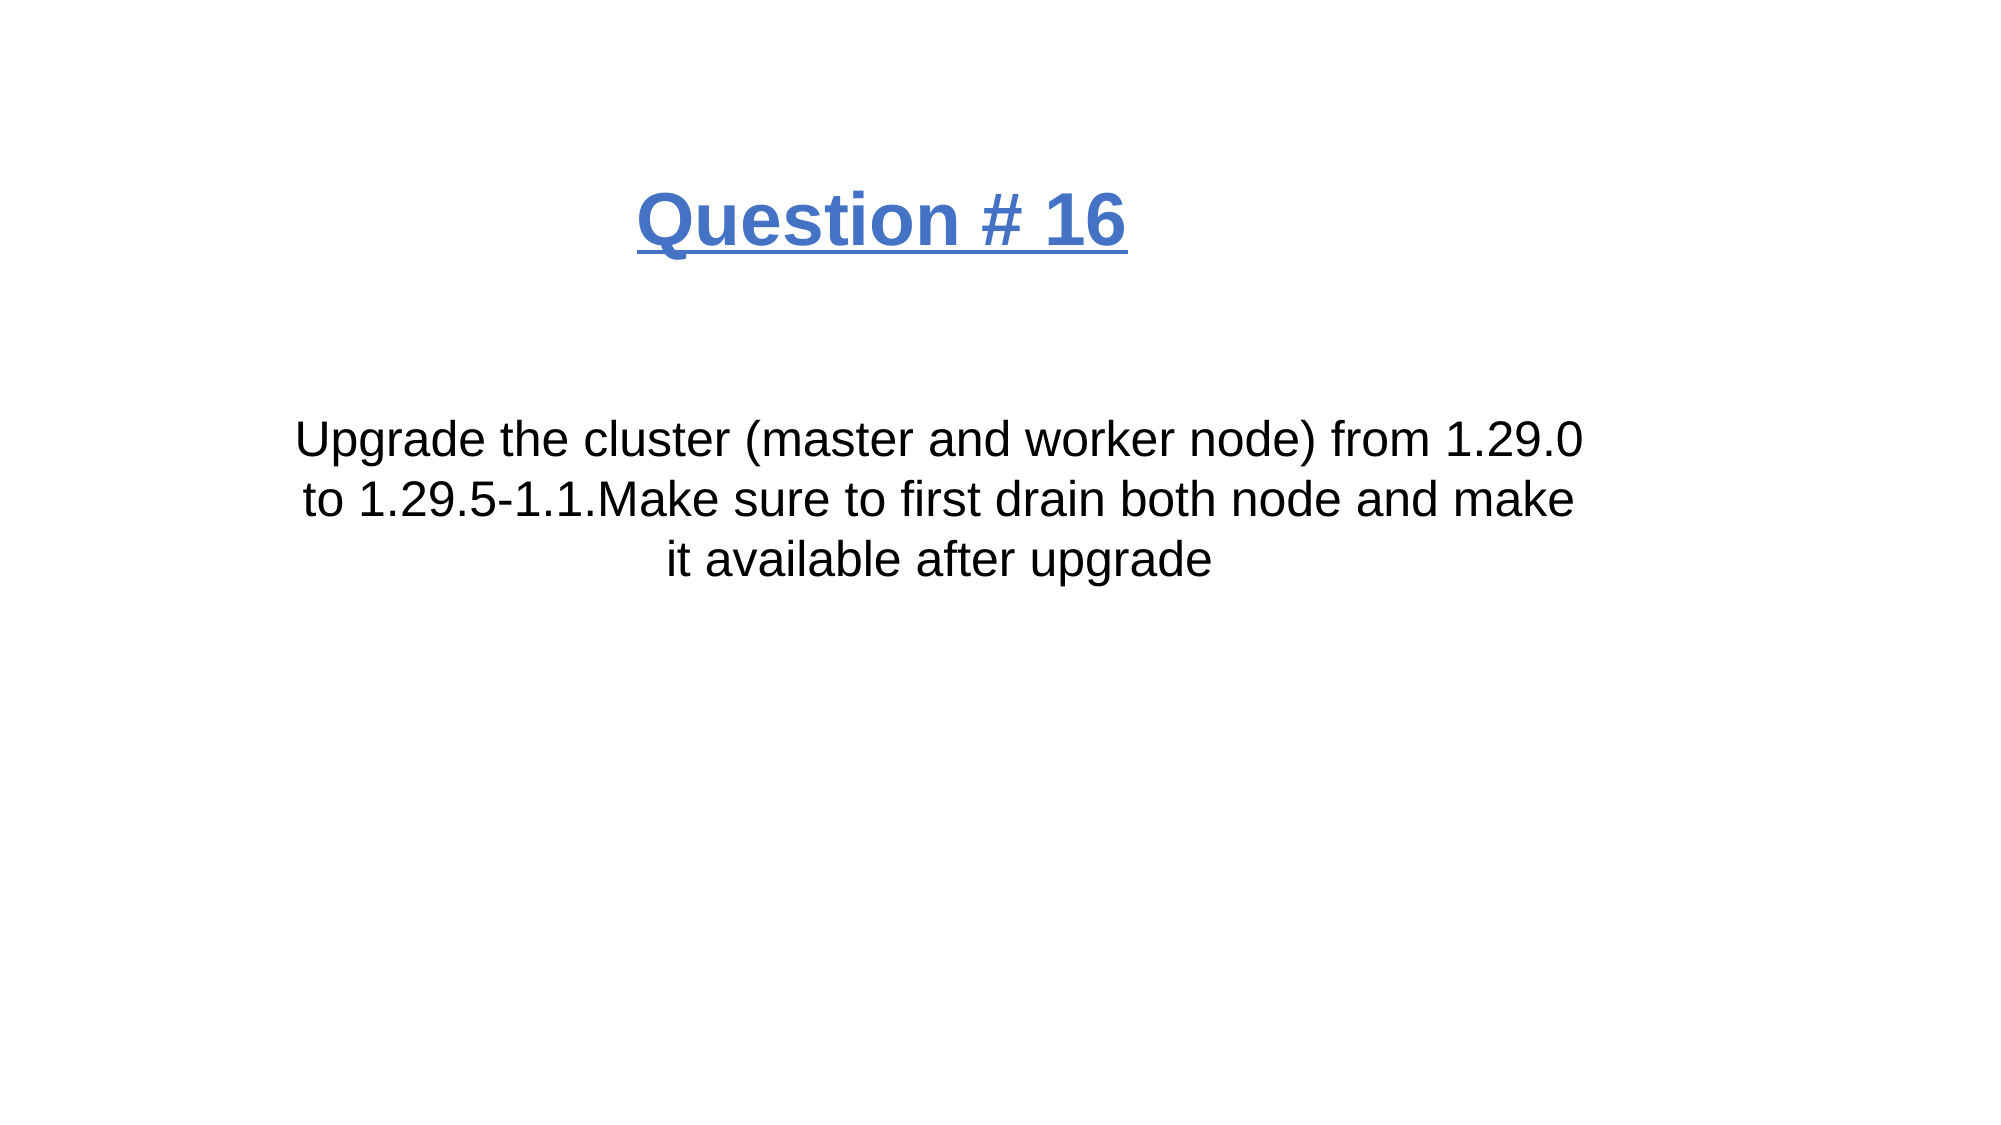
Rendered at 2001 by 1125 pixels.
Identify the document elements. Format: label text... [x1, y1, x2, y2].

text_box Question # 16 [554, 163, 1211, 269]
text_box Upgrade the cluster (master and worker node) from 1.29.0 to 1.29.5-1.1.Make sure to first drain both node and make it available after upgrade [274, 398, 1605, 594]
